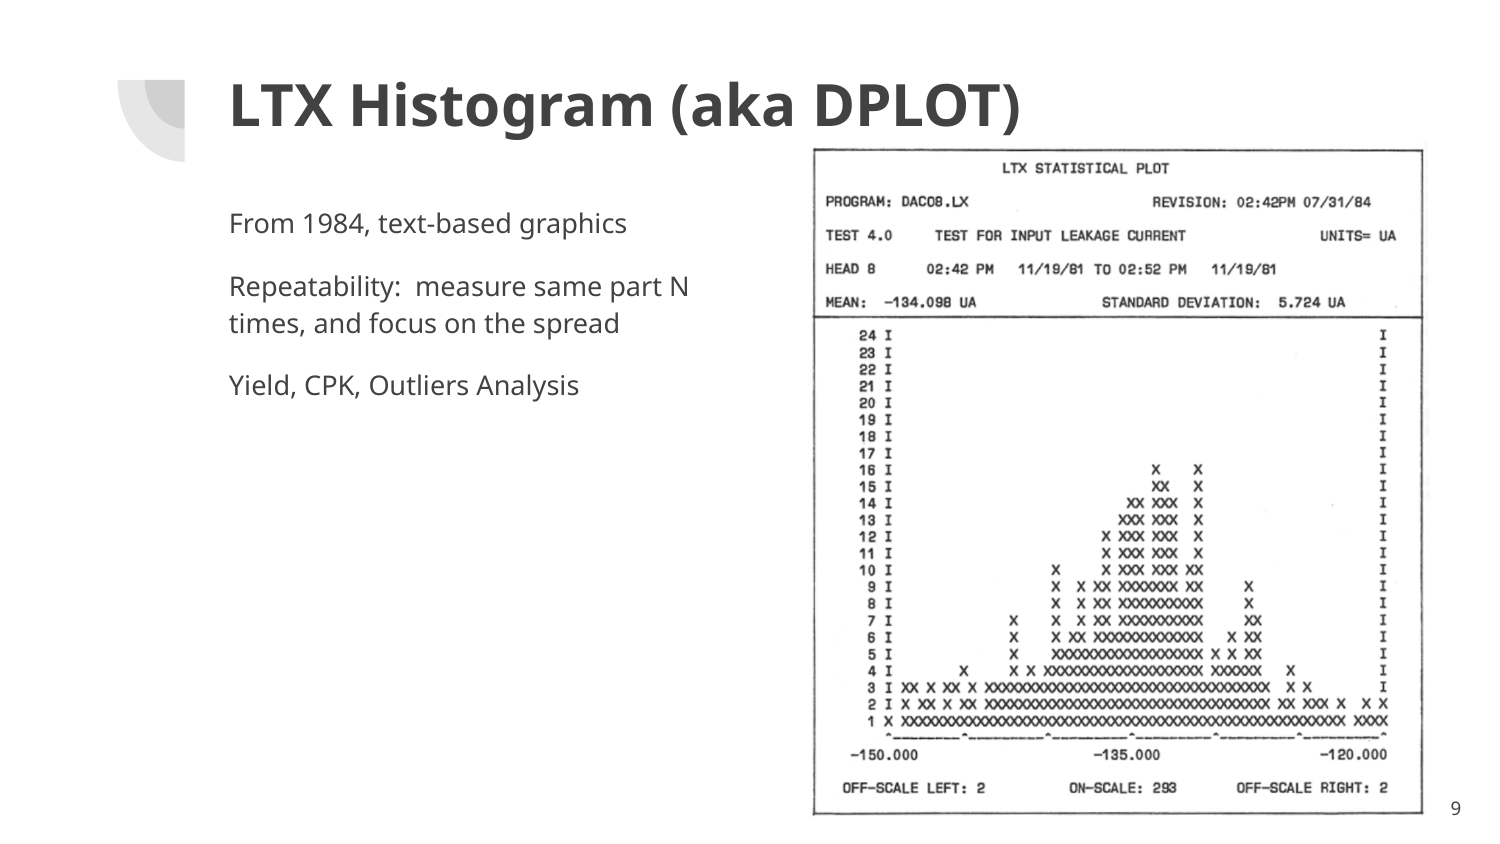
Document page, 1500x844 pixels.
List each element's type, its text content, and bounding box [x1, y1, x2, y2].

list From 1984, text-based graphics Repeatability: measure same part N times, and focus on the spread Yield, CPK, Outliers Analysis [213, 187, 722, 744]
title LTX Histogram (aka DPLOT) [213, 52, 1368, 188]
picture [800, 139, 1433, 825]
slide_number 9 [1386, 777, 1477, 842]
